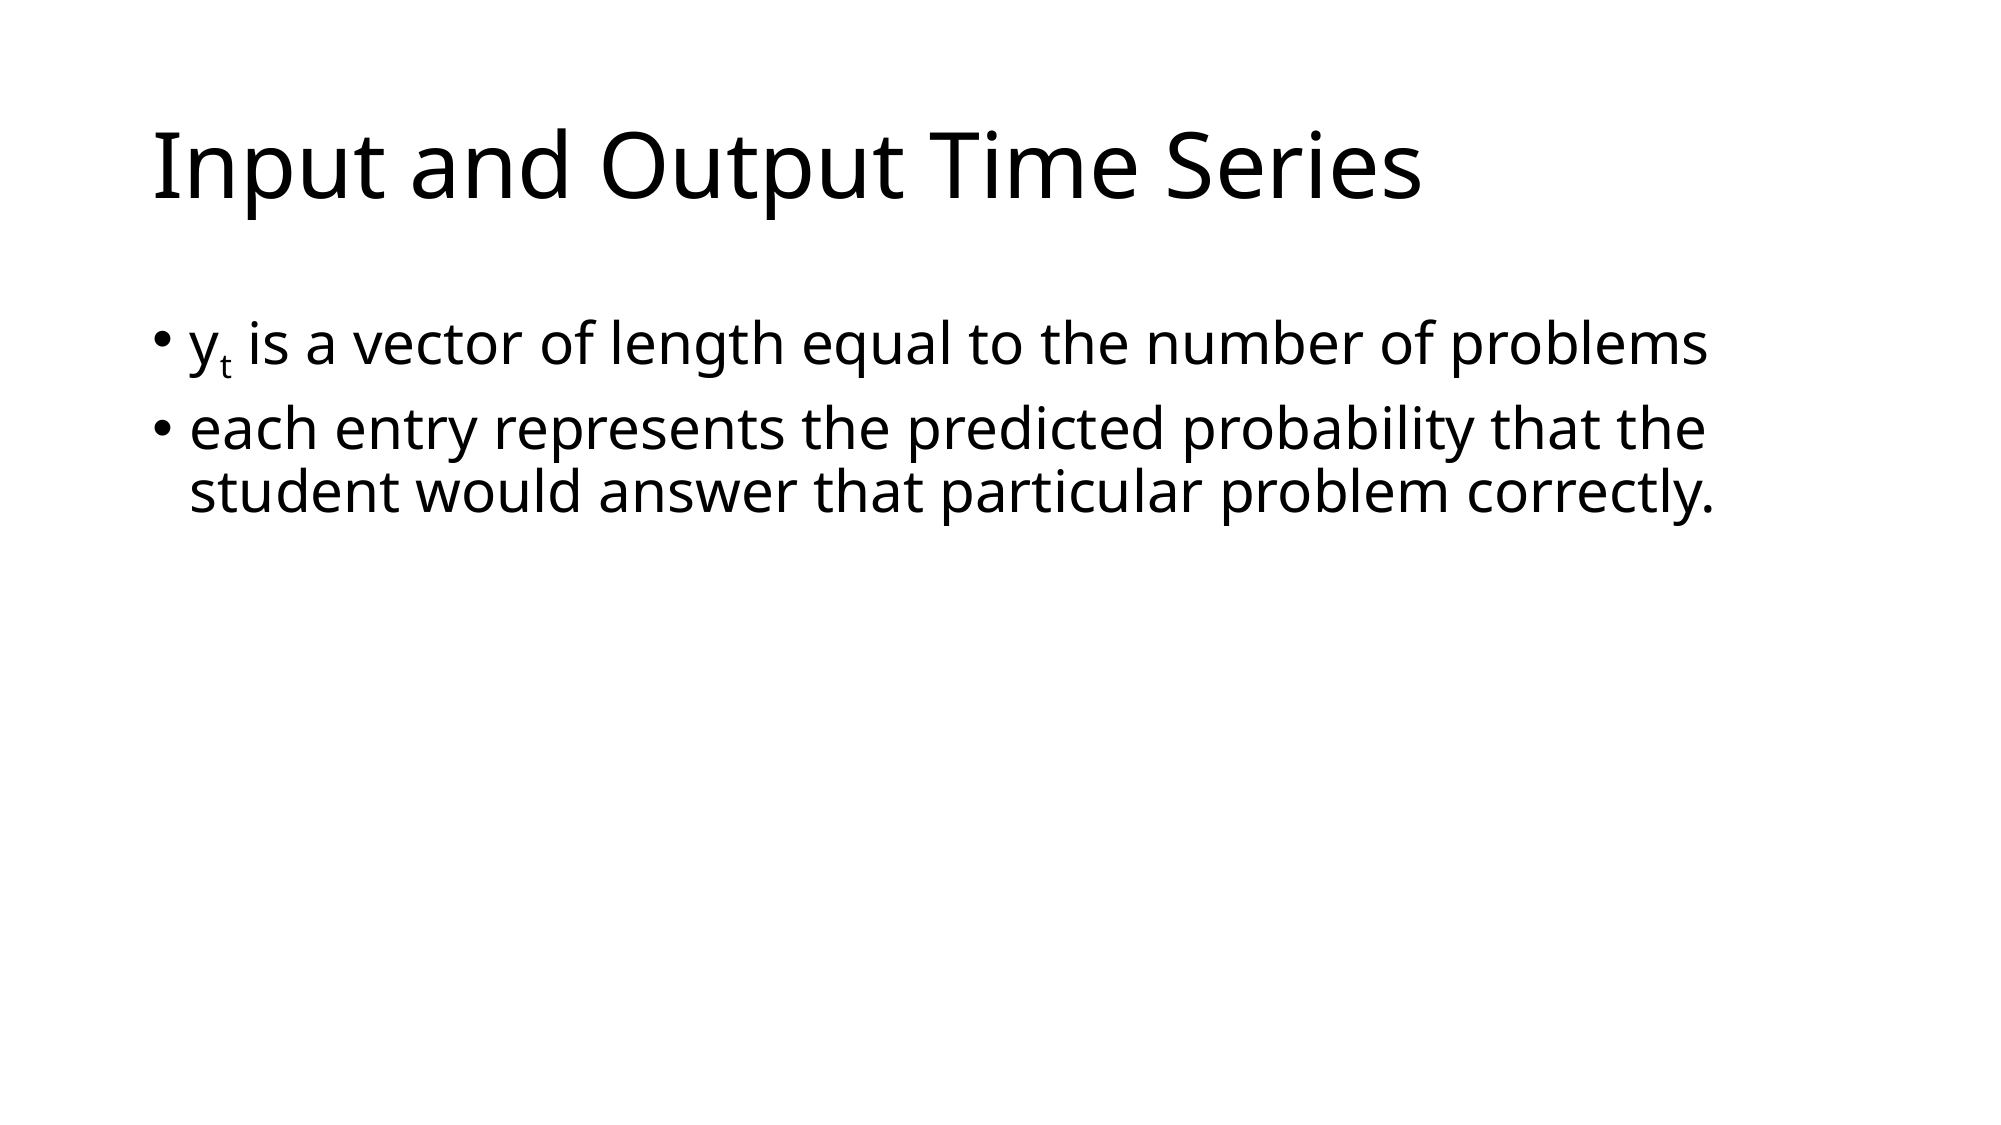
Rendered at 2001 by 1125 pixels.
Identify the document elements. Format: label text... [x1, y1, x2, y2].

title Input and Output Time Series [137, 59, 1863, 278]
list yt is a vector of length equal to the number of problems each entry represents the predicted probability that the student would answer that particular problem correctly. [137, 299, 1863, 1014]
